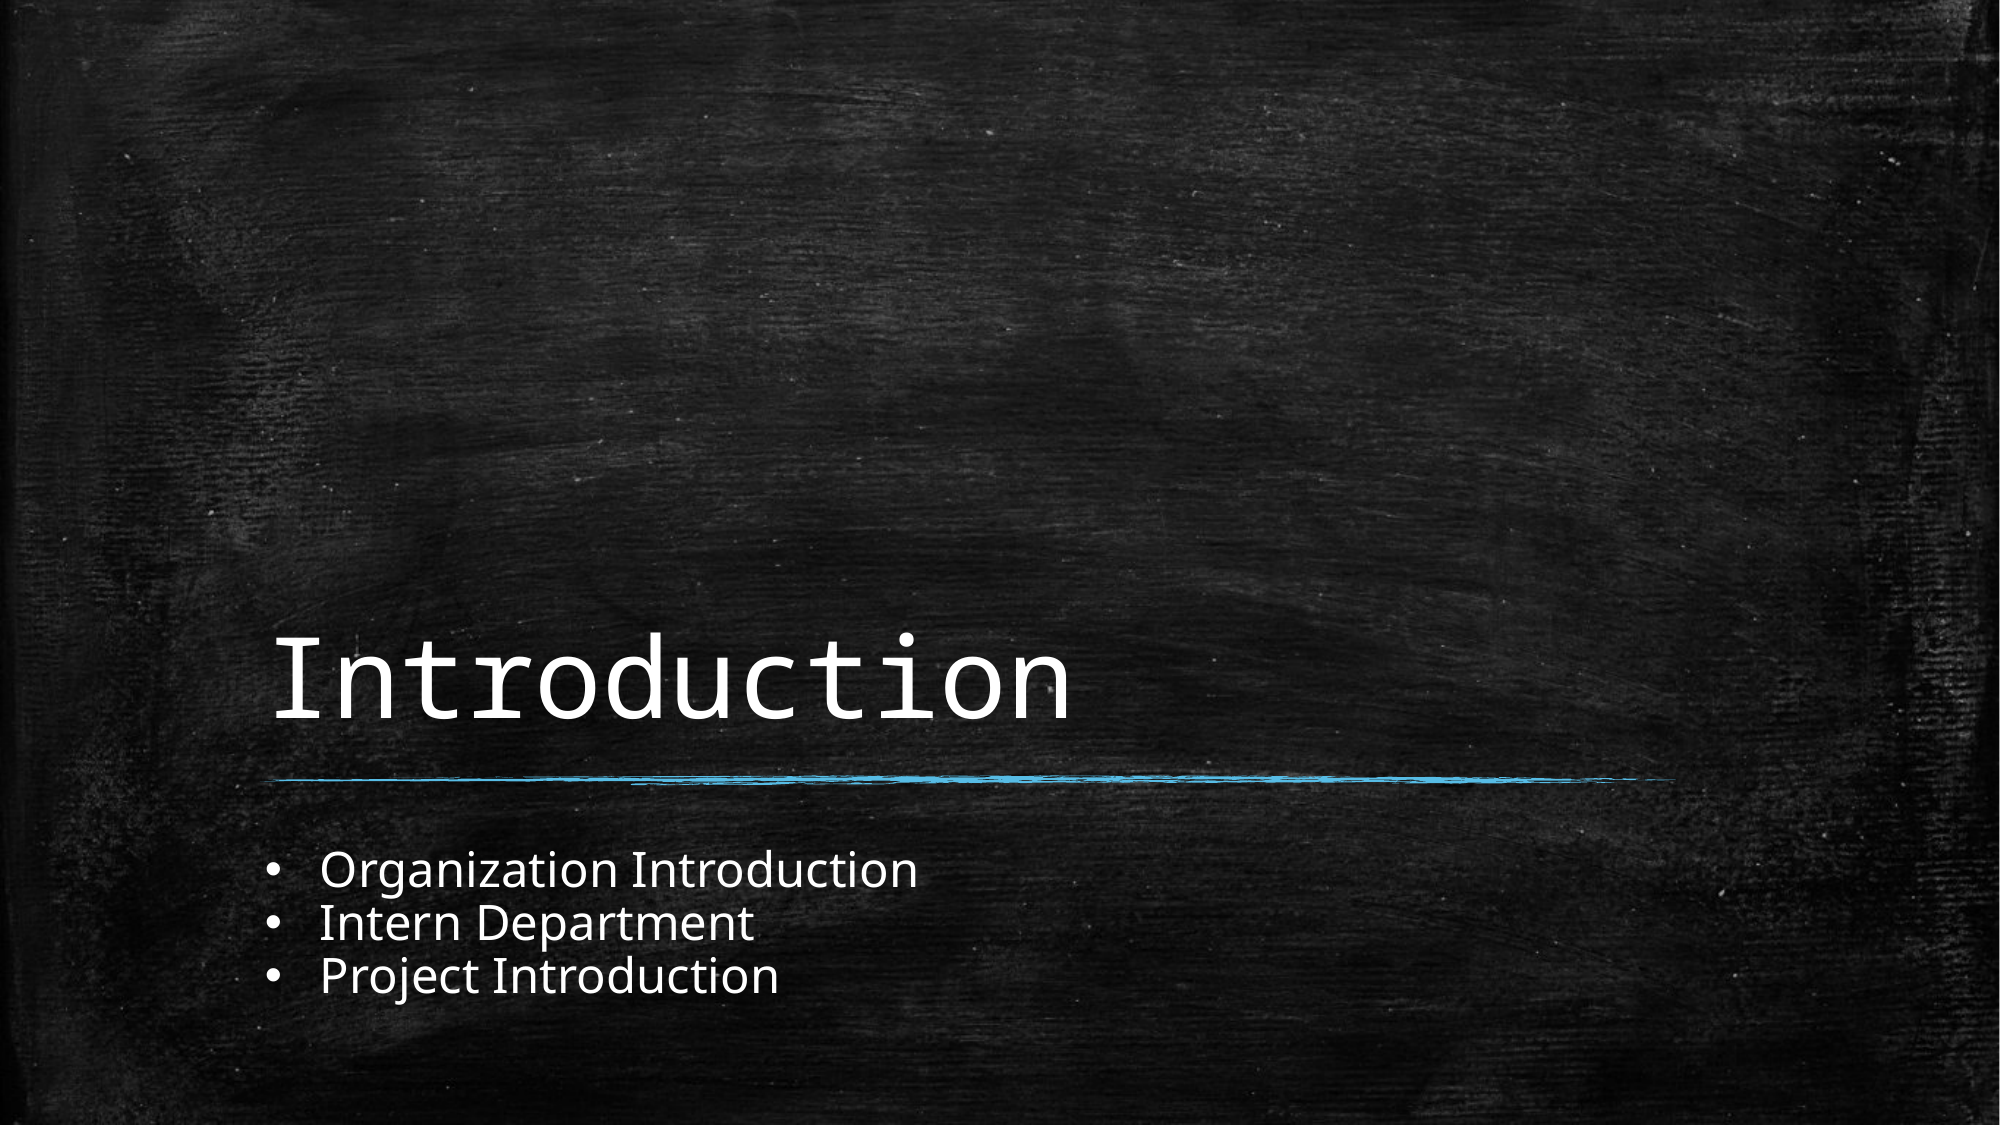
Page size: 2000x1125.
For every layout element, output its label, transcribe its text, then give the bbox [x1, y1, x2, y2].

title Introduction [249, 312, 1750, 750]
subtitle Organization Introduction Intern Department Project Introduction [249, 837, 1750, 1013]
